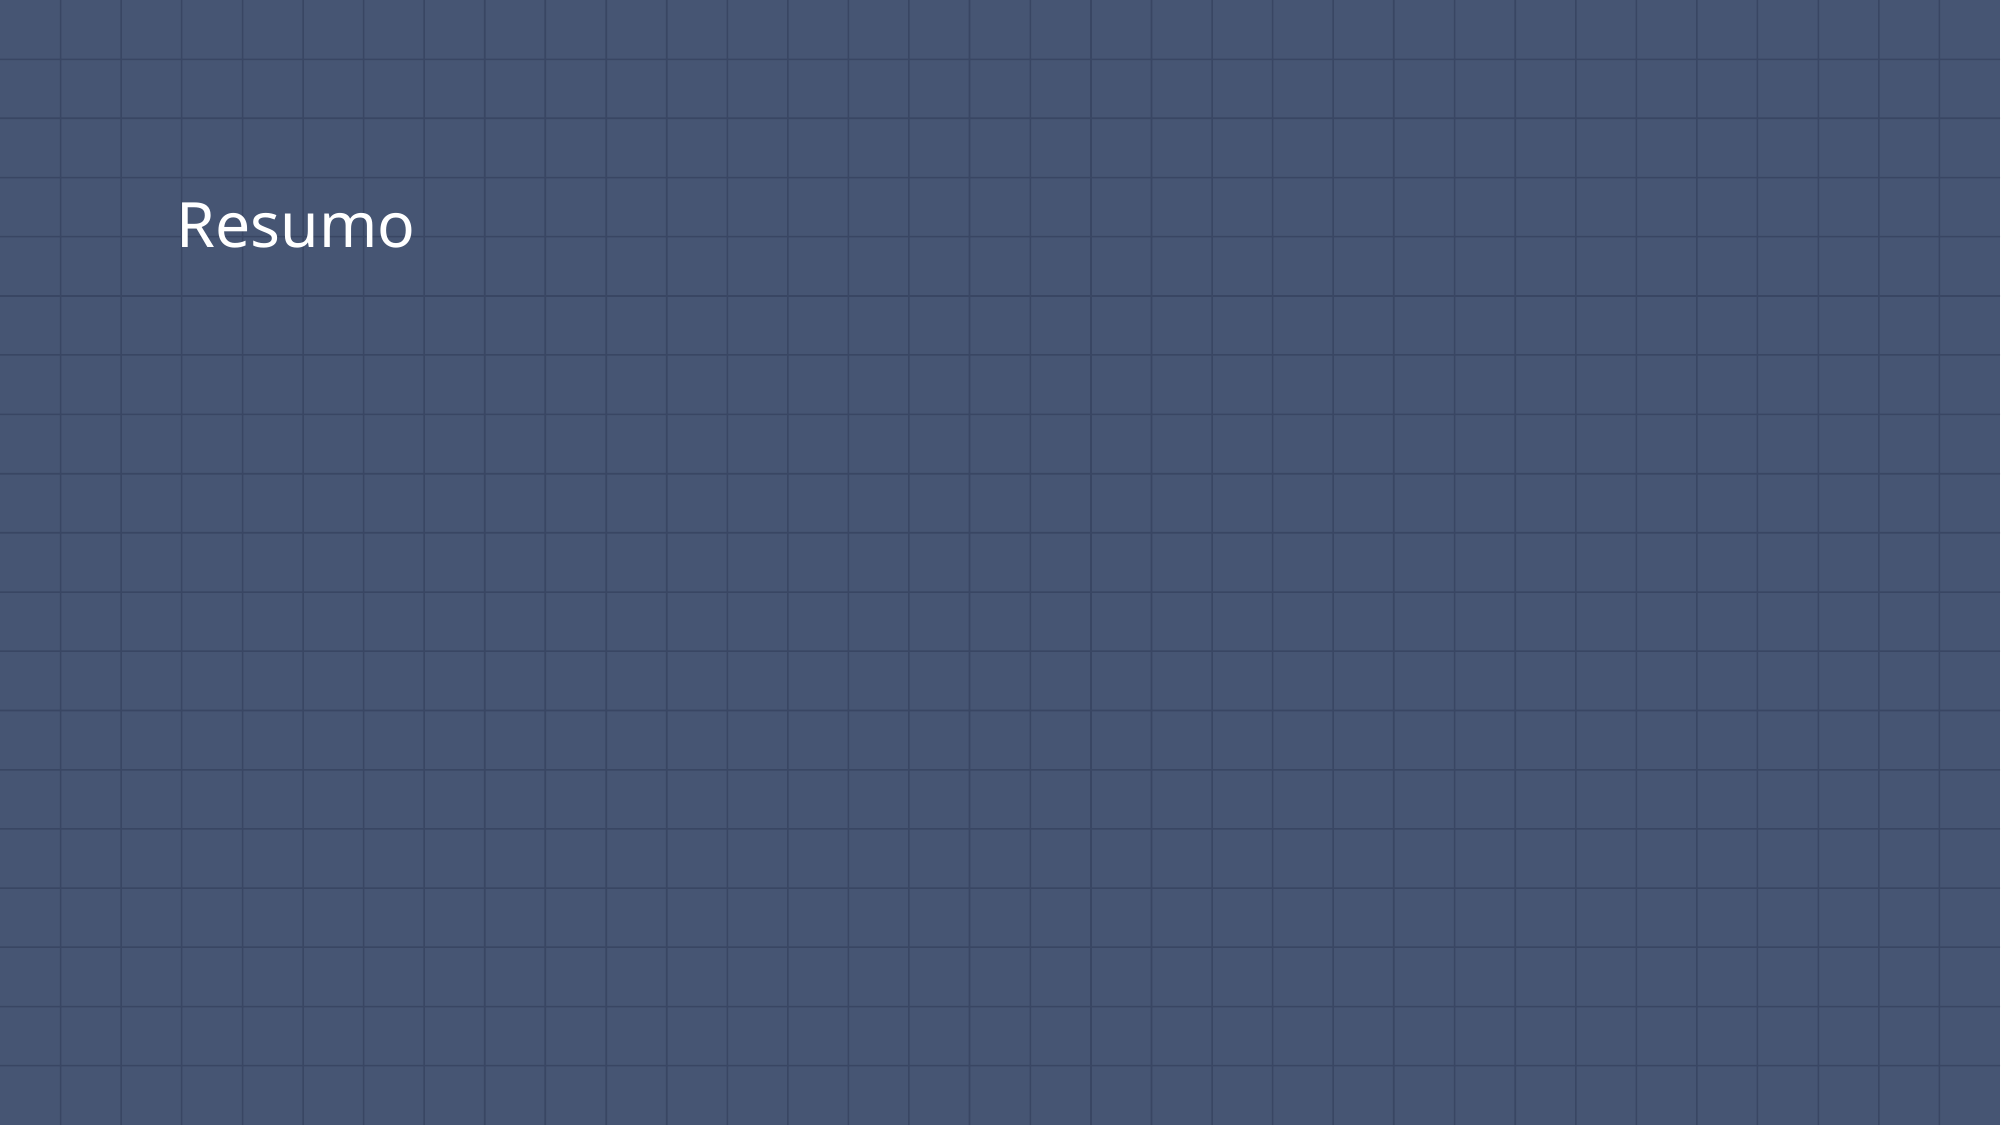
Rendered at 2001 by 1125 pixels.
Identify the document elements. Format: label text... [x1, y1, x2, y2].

title Resumo [161, 87, 1843, 276]
